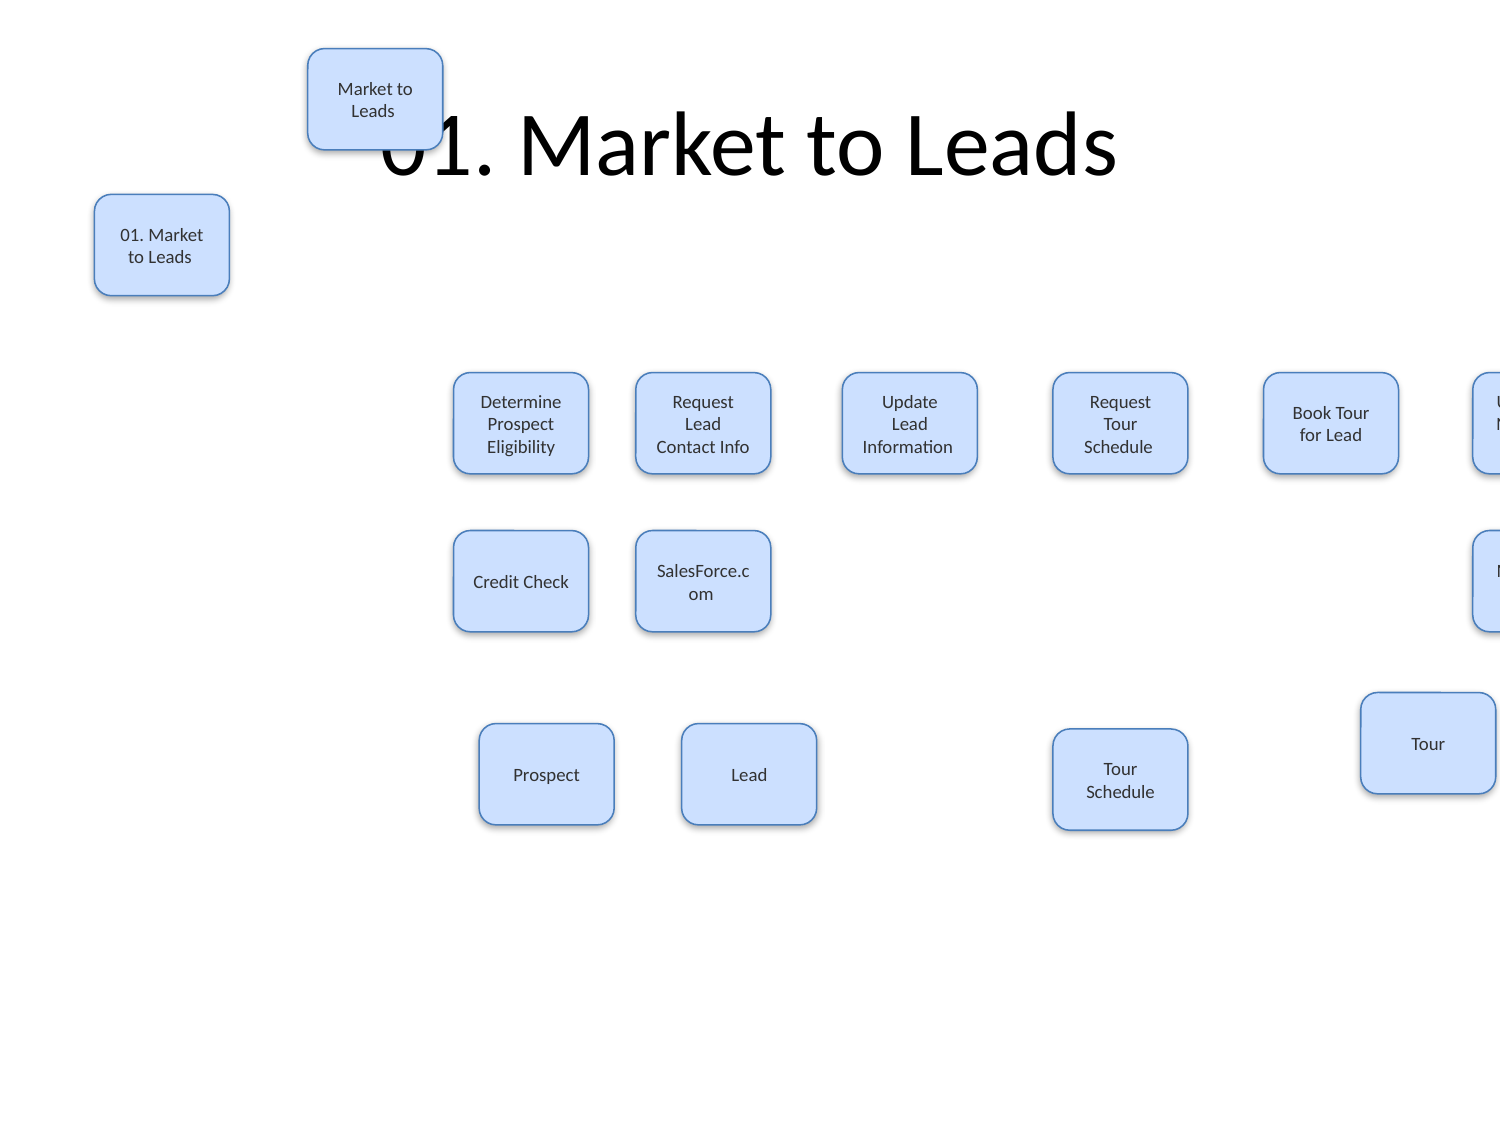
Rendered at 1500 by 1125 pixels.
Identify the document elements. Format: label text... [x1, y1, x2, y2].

text_box Market No-List [1471, 529, 1500, 633]
text_box 01. Market to Leads [93, 193, 231, 297]
text_box Lead [680, 722, 818, 826]
text_box Market to Leads [306, 47, 444, 151]
text_box Request Lead Contact Info [634, 371, 772, 475]
title 01. Market to Leads [75, 45, 1425, 233]
text_box Update Do-Not Market List [1471, 371, 1500, 475]
text_box Tour [1359, 691, 1497, 795]
text_box Tour Schedule [1052, 728, 1189, 832]
text_box Determine Prospect Eligibility [452, 371, 590, 475]
text_box Request Tour Schedule [1052, 371, 1189, 475]
text_box Update Lead Information [841, 371, 979, 475]
text_box SalesForce.com [634, 529, 772, 633]
text_box Prospect [478, 722, 615, 826]
text_box Credit Check [452, 529, 590, 633]
text_box Book Tour for Lead [1262, 371, 1400, 475]
